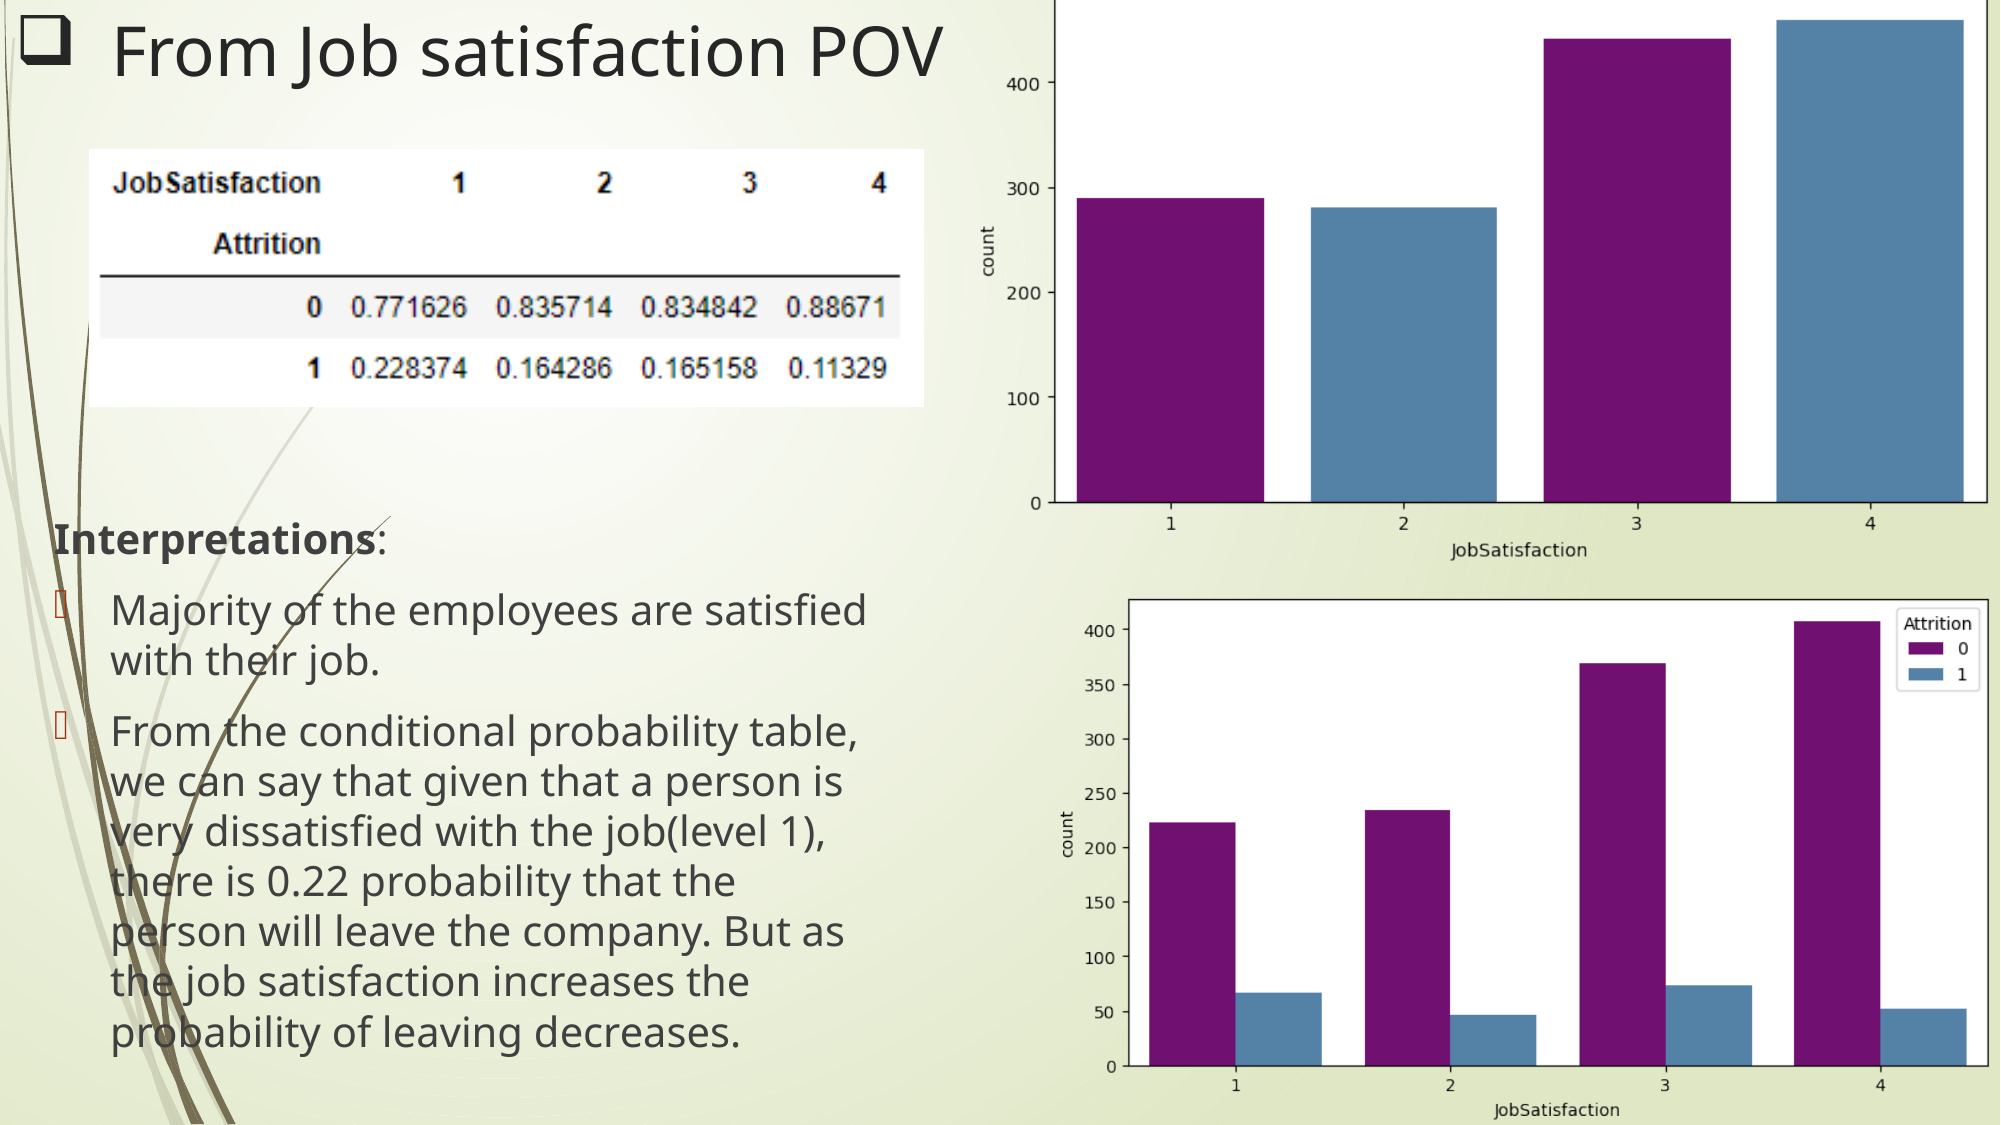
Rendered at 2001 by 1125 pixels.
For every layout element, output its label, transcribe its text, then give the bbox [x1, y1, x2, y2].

picture [1047, 588, 2000, 1125]
picture [966, 0, 2000, 573]
title From Job satisfaction POV [0, 0, 961, 117]
list Interpretations: Majority of the employees are satisfied with their job. From the conditional probability table, we can say that given that a person is very dissatisfied with the job(level 1), there is 0.22 probability that the person will leave the company. But as the job satisfaction increases the probability of leaving decreases. [38, 505, 886, 1125]
picture [89, 149, 925, 407]
